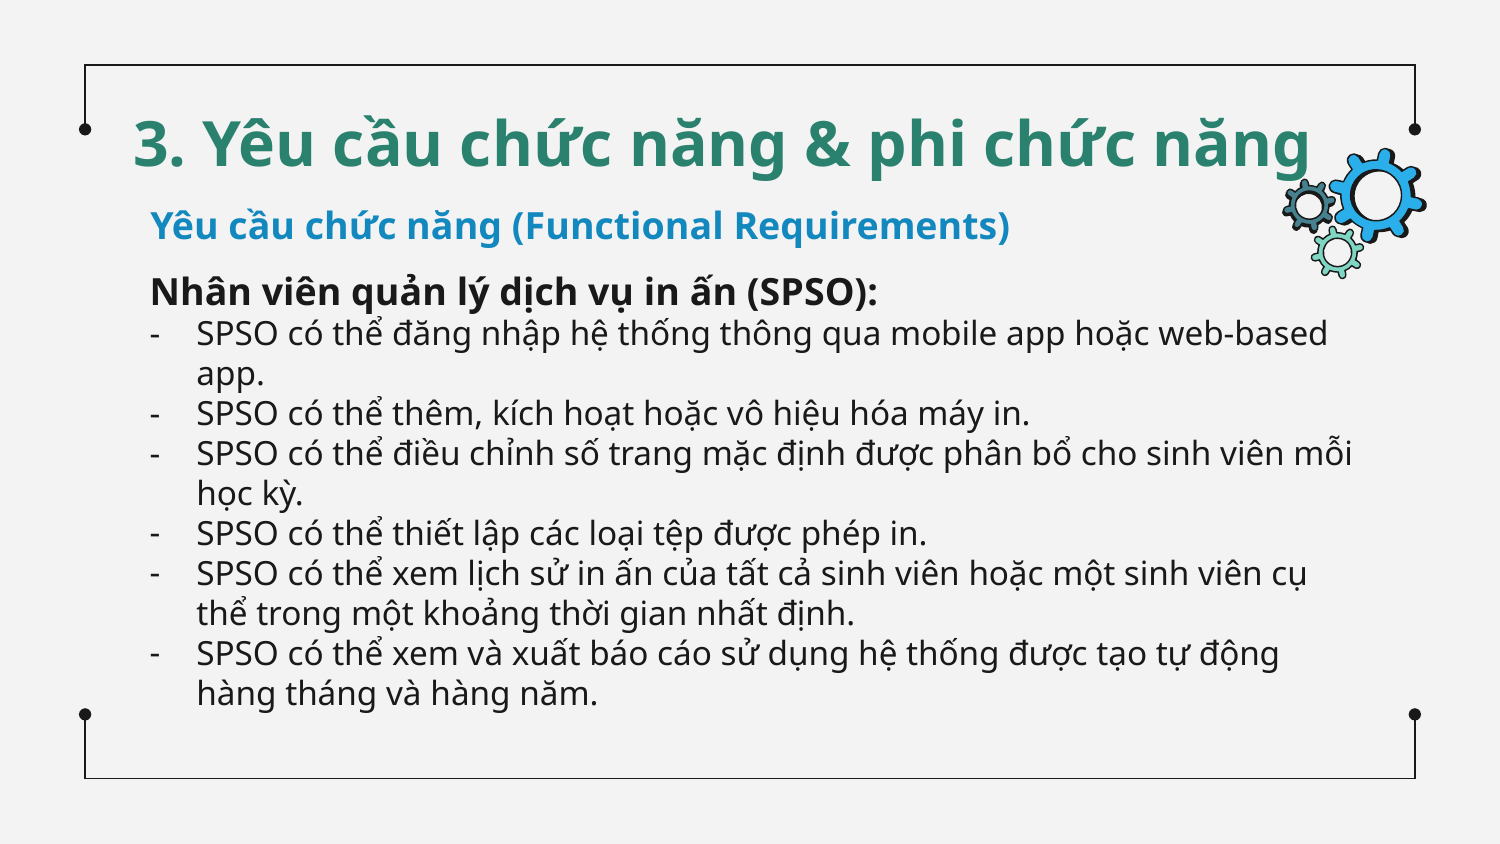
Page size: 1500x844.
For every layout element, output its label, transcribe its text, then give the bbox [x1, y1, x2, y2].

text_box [1281, 147, 1428, 280]
subtitle Yêu cầu chức năng (Functional Requirements) [135, 189, 1171, 252]
title 3. Yêu cầu chức năng & phi chức năng [118, 88, 1383, 183]
subtitle Nhân viên quản lý dịch vụ in ấn (SPSO): SPSO có thể đăng nhập hệ thống thông qua mobile app hoặc web-based app. SPSO có thể thêm, kích hoạt hoặc vô hiệu hóa máy in. SPSO có thể điều chỉnh số trang mặc định được phân bổ cho sinh viên mỗi học kỳ. SPSO có thể thiết lập các loại tệp được phép in. SPSO có thể xem lịch sử in ấn của tất cả sinh viên hoặc một sinh viên cụ thể trong một khoảng thời gian nhất định. SPSO có thể xem và xuất báo cáo sử dụng hệ thống được tạo tự động hàng tháng và hàng năm. [134, 252, 1384, 755]
